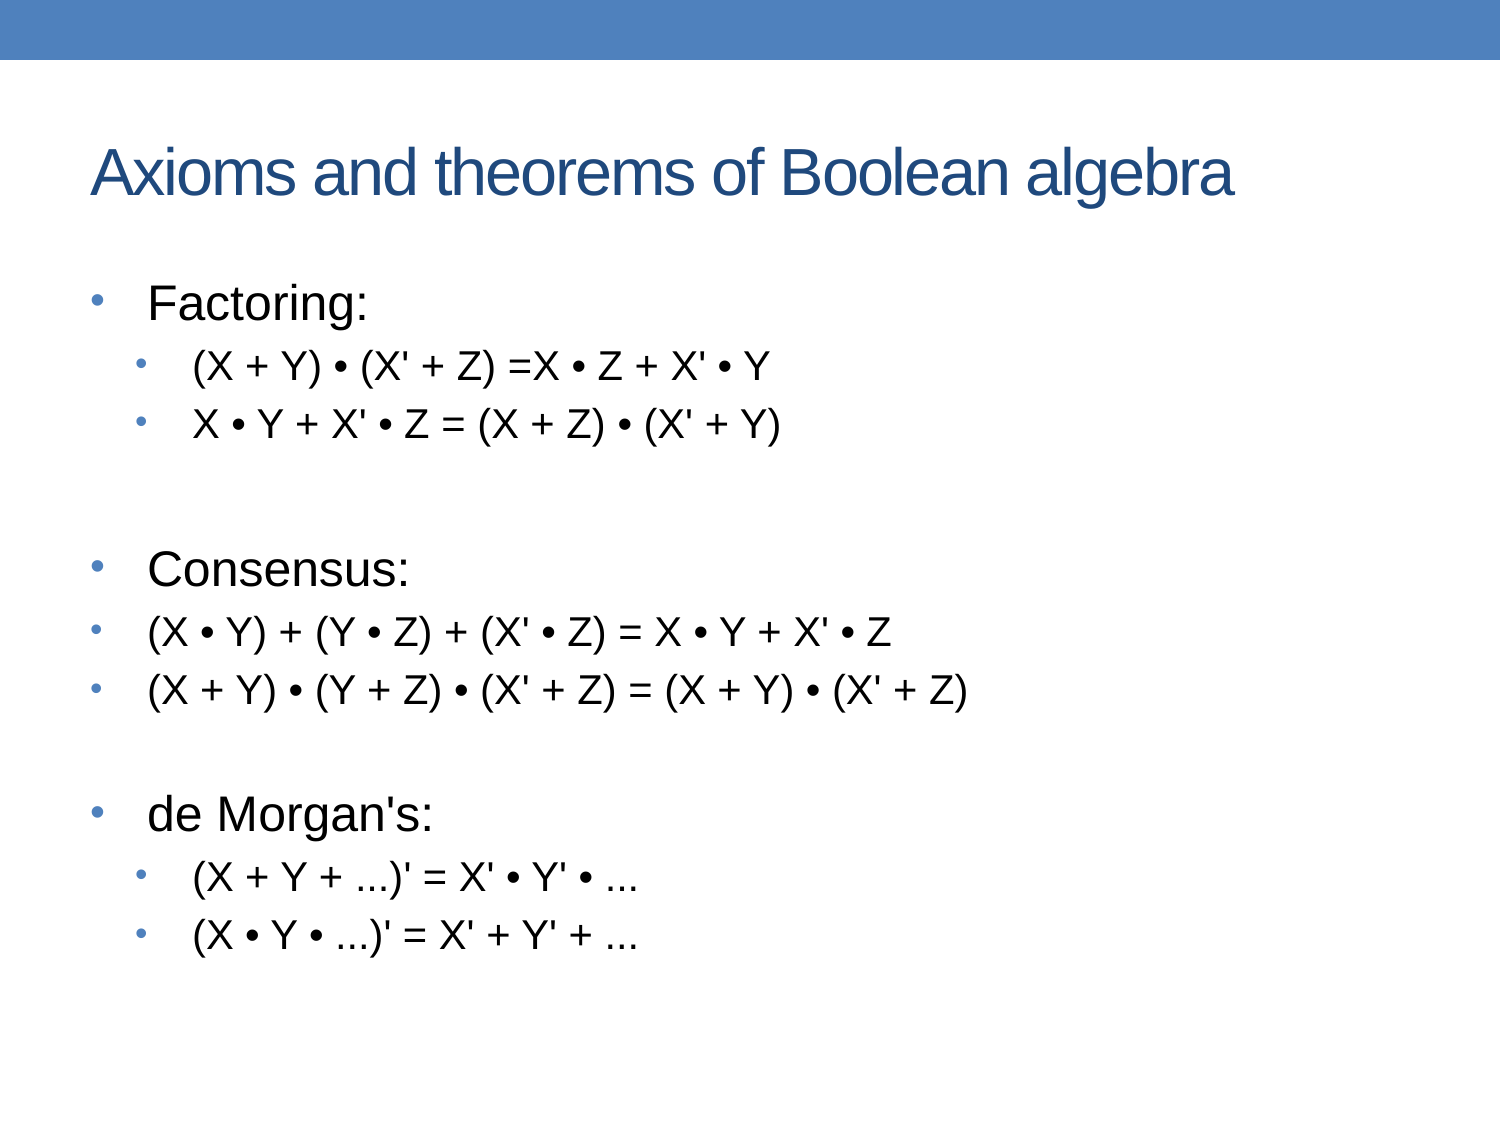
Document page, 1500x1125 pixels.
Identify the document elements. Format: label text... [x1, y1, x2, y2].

title Axioms and theorems of Boolean algebra [75, 87, 1425, 250]
list Factoring: (X + Y) • (X' + Z) =X • Z + X' • Y X • Y + X' • Z = (X + Z) • (X' + Y) Consensus: (X • Y) + (Y • Z) + (X' • Z) = X • Y + X' • Z (X + Y) • (Y + Z) • (X' + Z) = (X + Y) • (X' + Z) de Morgan's: (X + Y + ...)' = X' • Y' • ... (X • Y • ...)' = X' + Y' + ... [75, 262, 1425, 1063]
